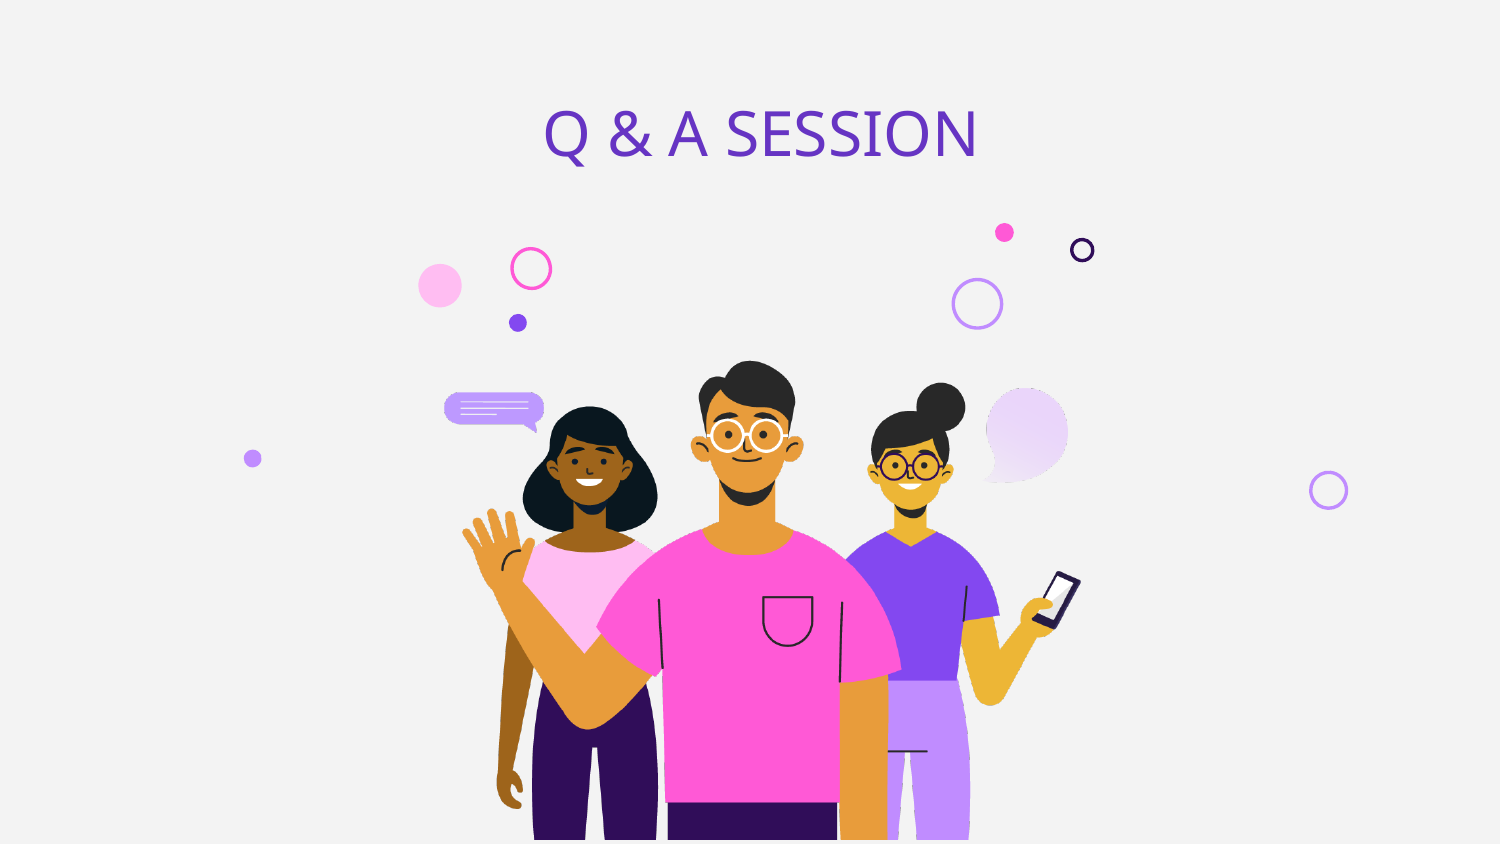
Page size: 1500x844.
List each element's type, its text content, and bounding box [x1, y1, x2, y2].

title Q & A SESSION [209, 78, 1314, 186]
picture [418, 263, 1105, 844]
